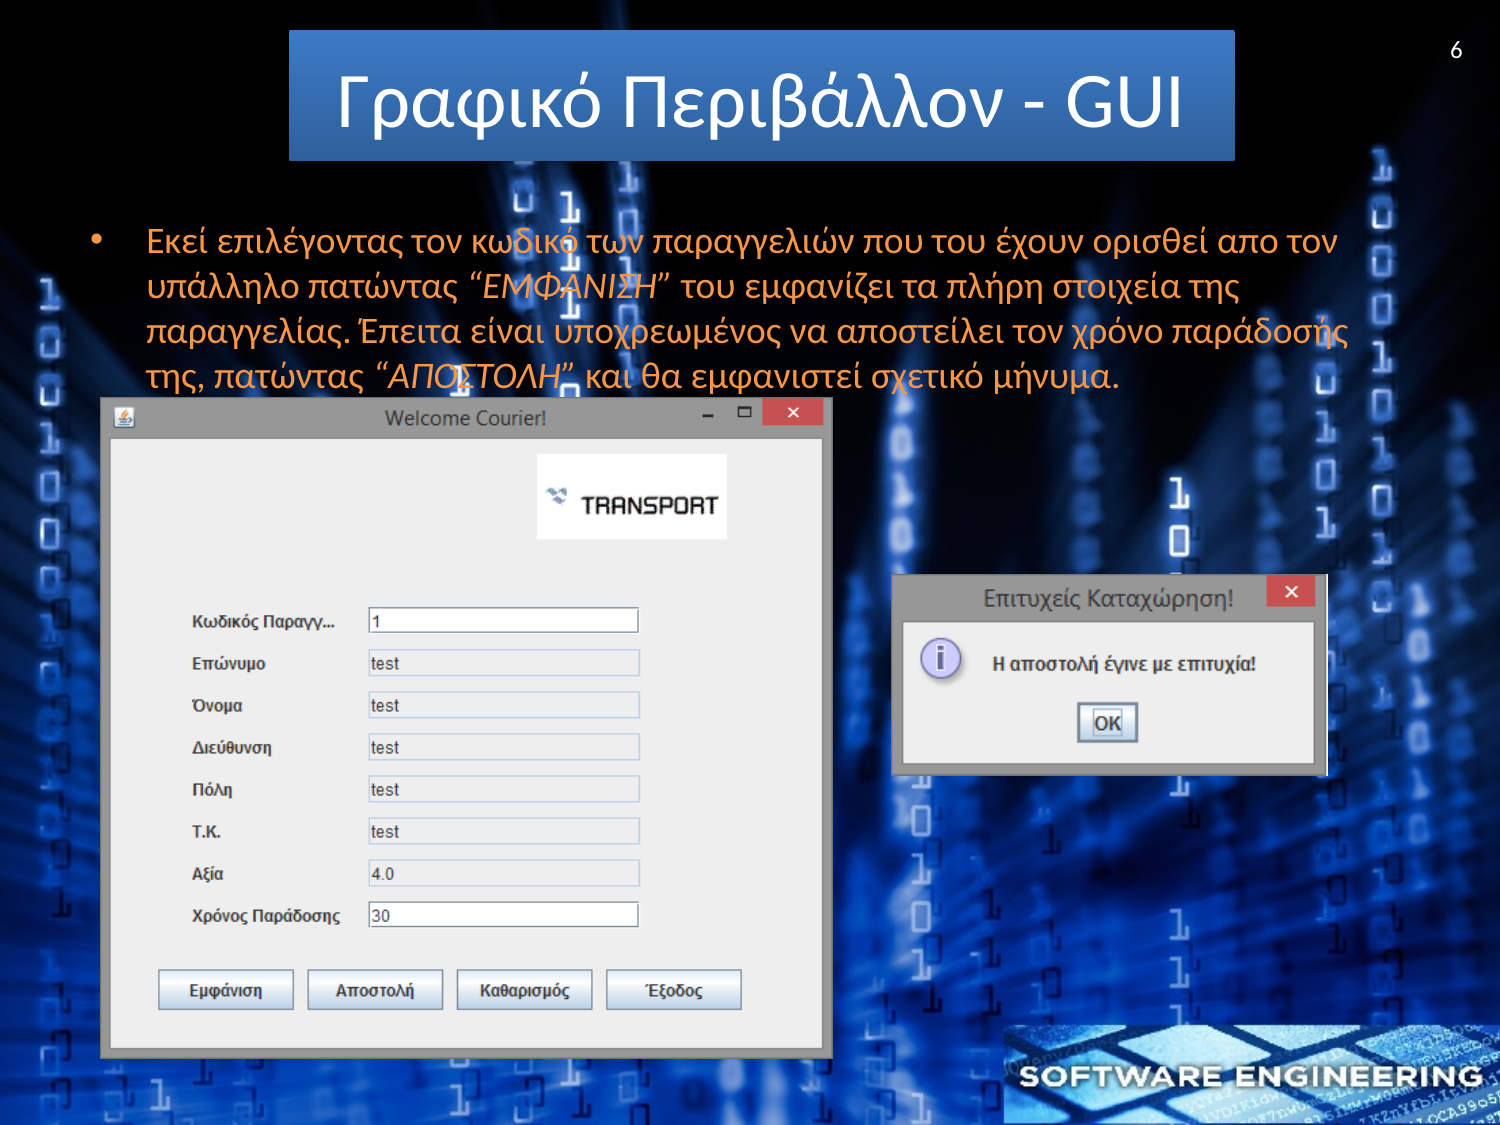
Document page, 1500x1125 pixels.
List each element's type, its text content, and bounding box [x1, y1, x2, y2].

title Γραφικό Περιβάλλον - GUI [289, 30, 1235, 161]
picture [0, 0, 1500, 1125]
slide_number 6 [1128, 19, 1478, 79]
list Εκεί επιλέγοντας τον κωδικό των παραγγελιών που του έχουν ορισθεί απο τον υπάλληλο πατώντας “ΕΜΦΑΝΙΣΗ” του εμφανίζει τα πλήρη στοιχεία της παραγγελίας. Έπειτα είναι υποχρεωμένος να αποστείλει τον χρόνο παράδοσής της, πατώντας “ΑΠΟΣΤΟΛΗ” και θα εμφανιστεί σχετικό μήνυμα. [75, 208, 1425, 1059]
